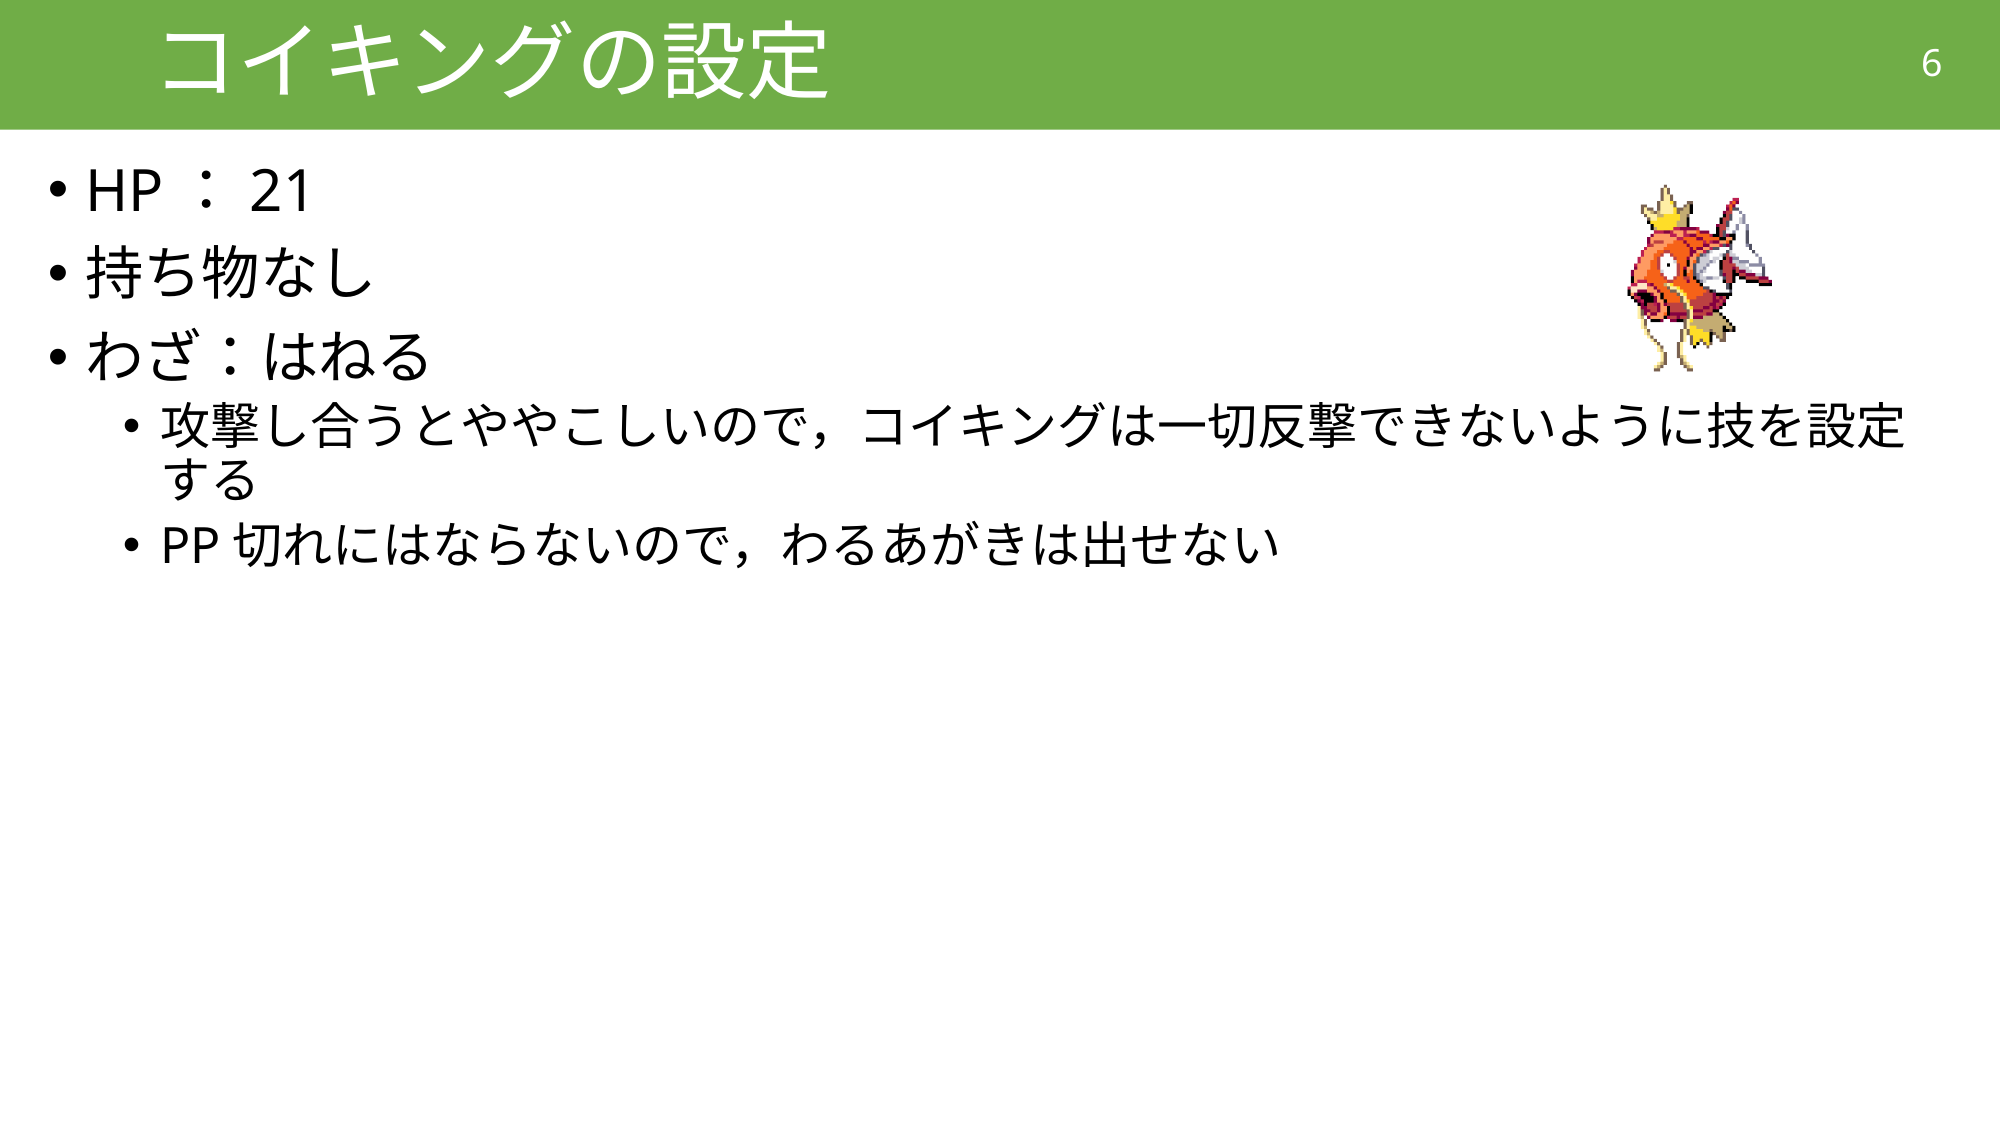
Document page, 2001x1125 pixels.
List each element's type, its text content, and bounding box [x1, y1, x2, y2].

list HP：21 持ち物なし わざ：はねる 攻撃し合うとややこしいので，コイキングは一切反撃できないように技を設定する PP切れにはならないので，わるあがきは出せない [32, 153, 1958, 1014]
title コイキングの設定 [137, 11, 1863, 119]
slide_number 6 [1507, 34, 1958, 95]
picture [1542, 122, 1857, 437]
